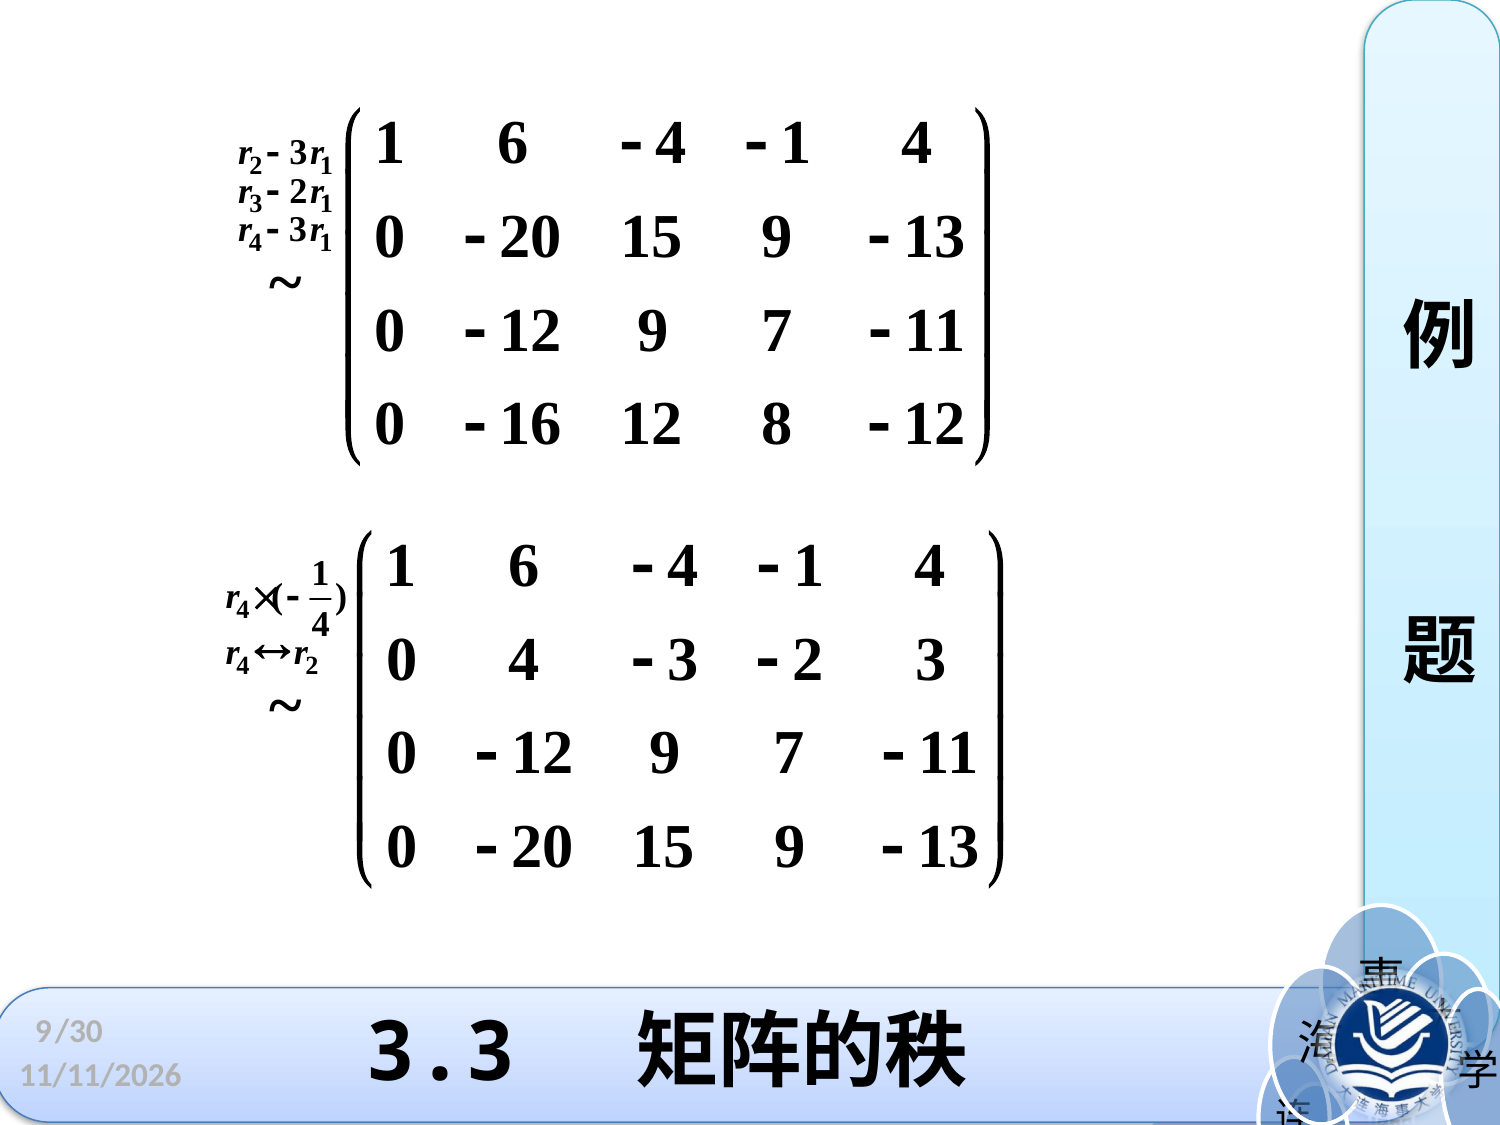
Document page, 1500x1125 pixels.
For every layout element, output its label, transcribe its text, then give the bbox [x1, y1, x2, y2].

subtitle 例 题 [1387, 70, 1471, 868]
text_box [221, 527, 1014, 891]
slide_number 9 [0, 999, 67, 1060]
title 3.3 矩阵的秩 [127, 999, 1305, 1094]
footer /30 [67, 999, 127, 1060]
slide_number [4, 1042, 355, 1103]
picture [1310, 960, 1481, 1114]
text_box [234, 105, 1002, 469]
